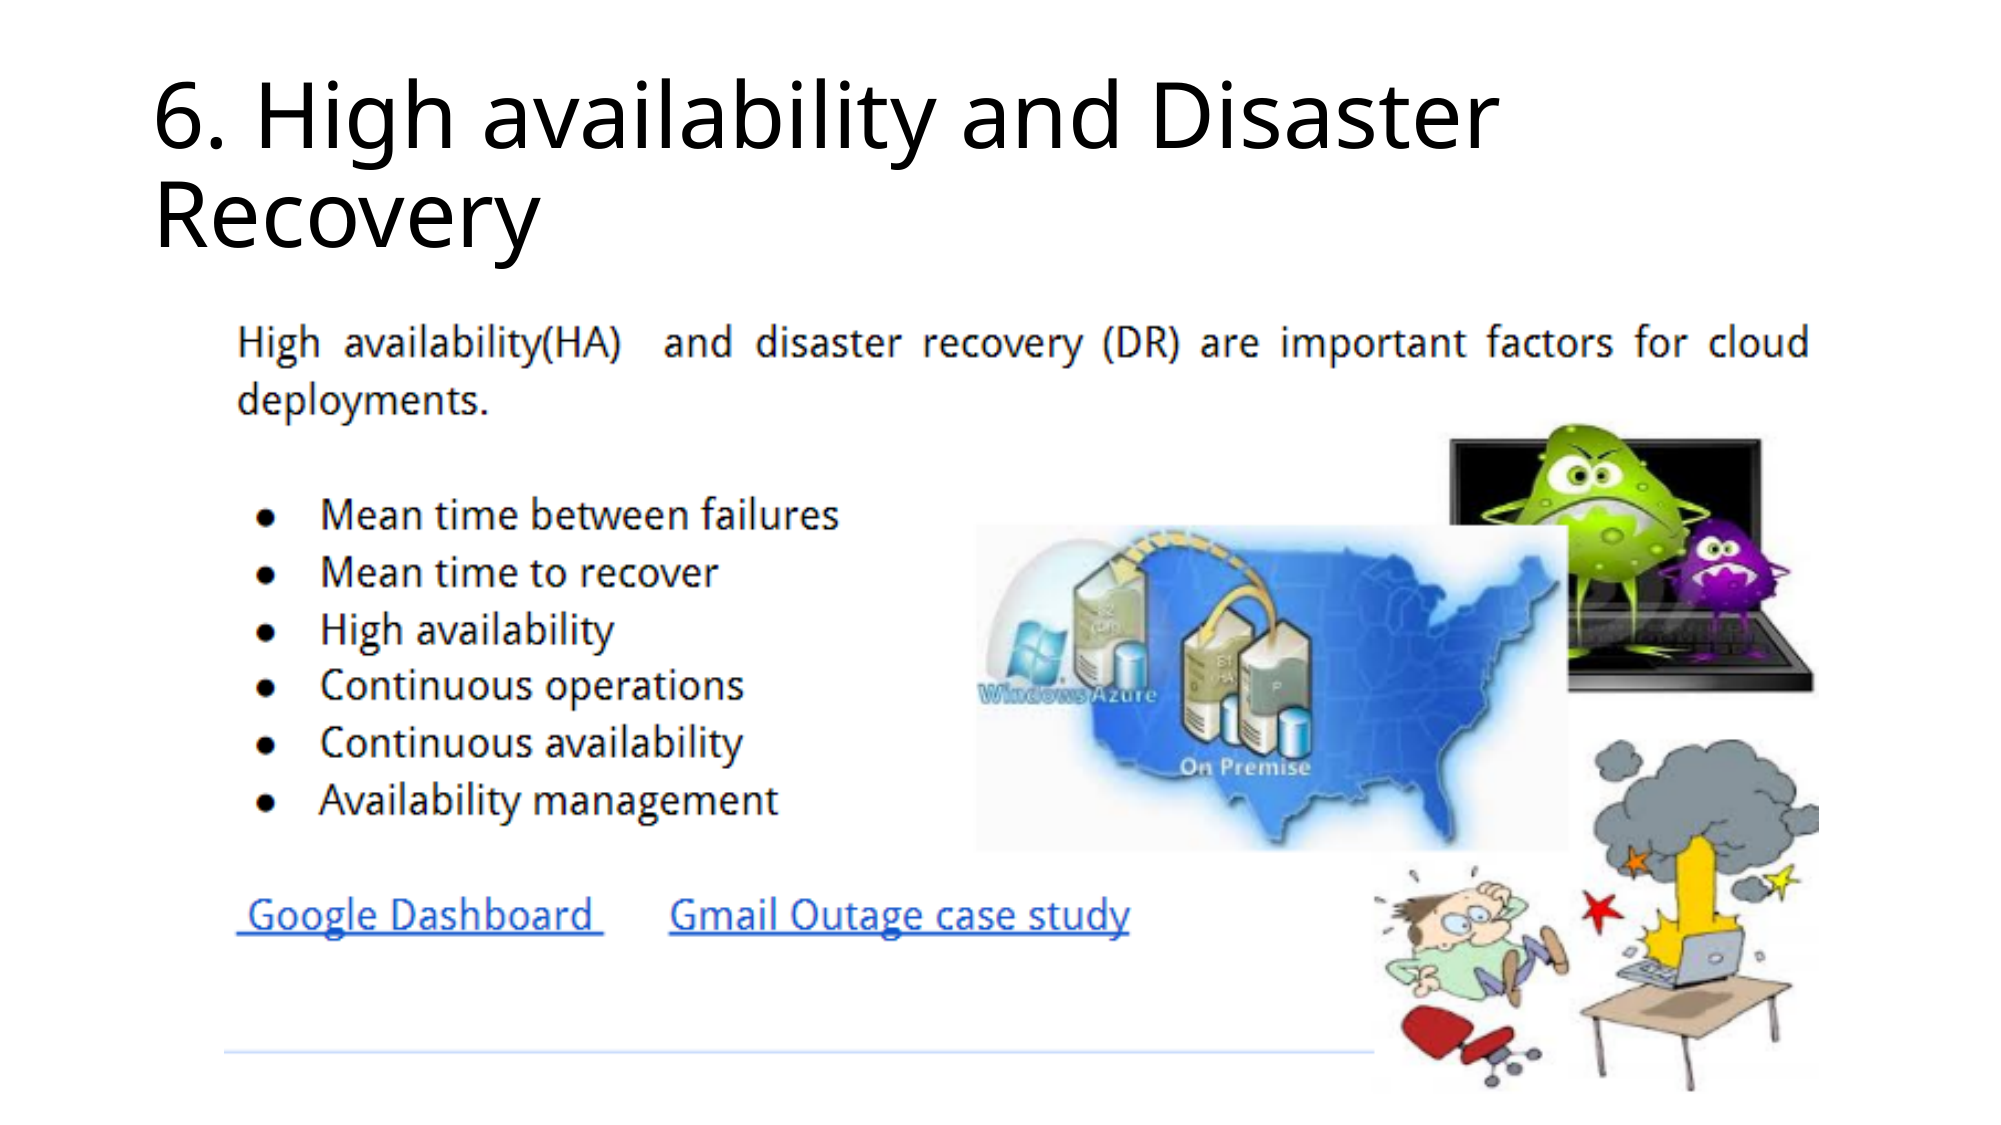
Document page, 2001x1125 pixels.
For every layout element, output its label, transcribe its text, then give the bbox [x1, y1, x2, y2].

picture [224, 298, 1819, 1105]
title 6. High availability and Disaster Recovery [137, 59, 1863, 278]
